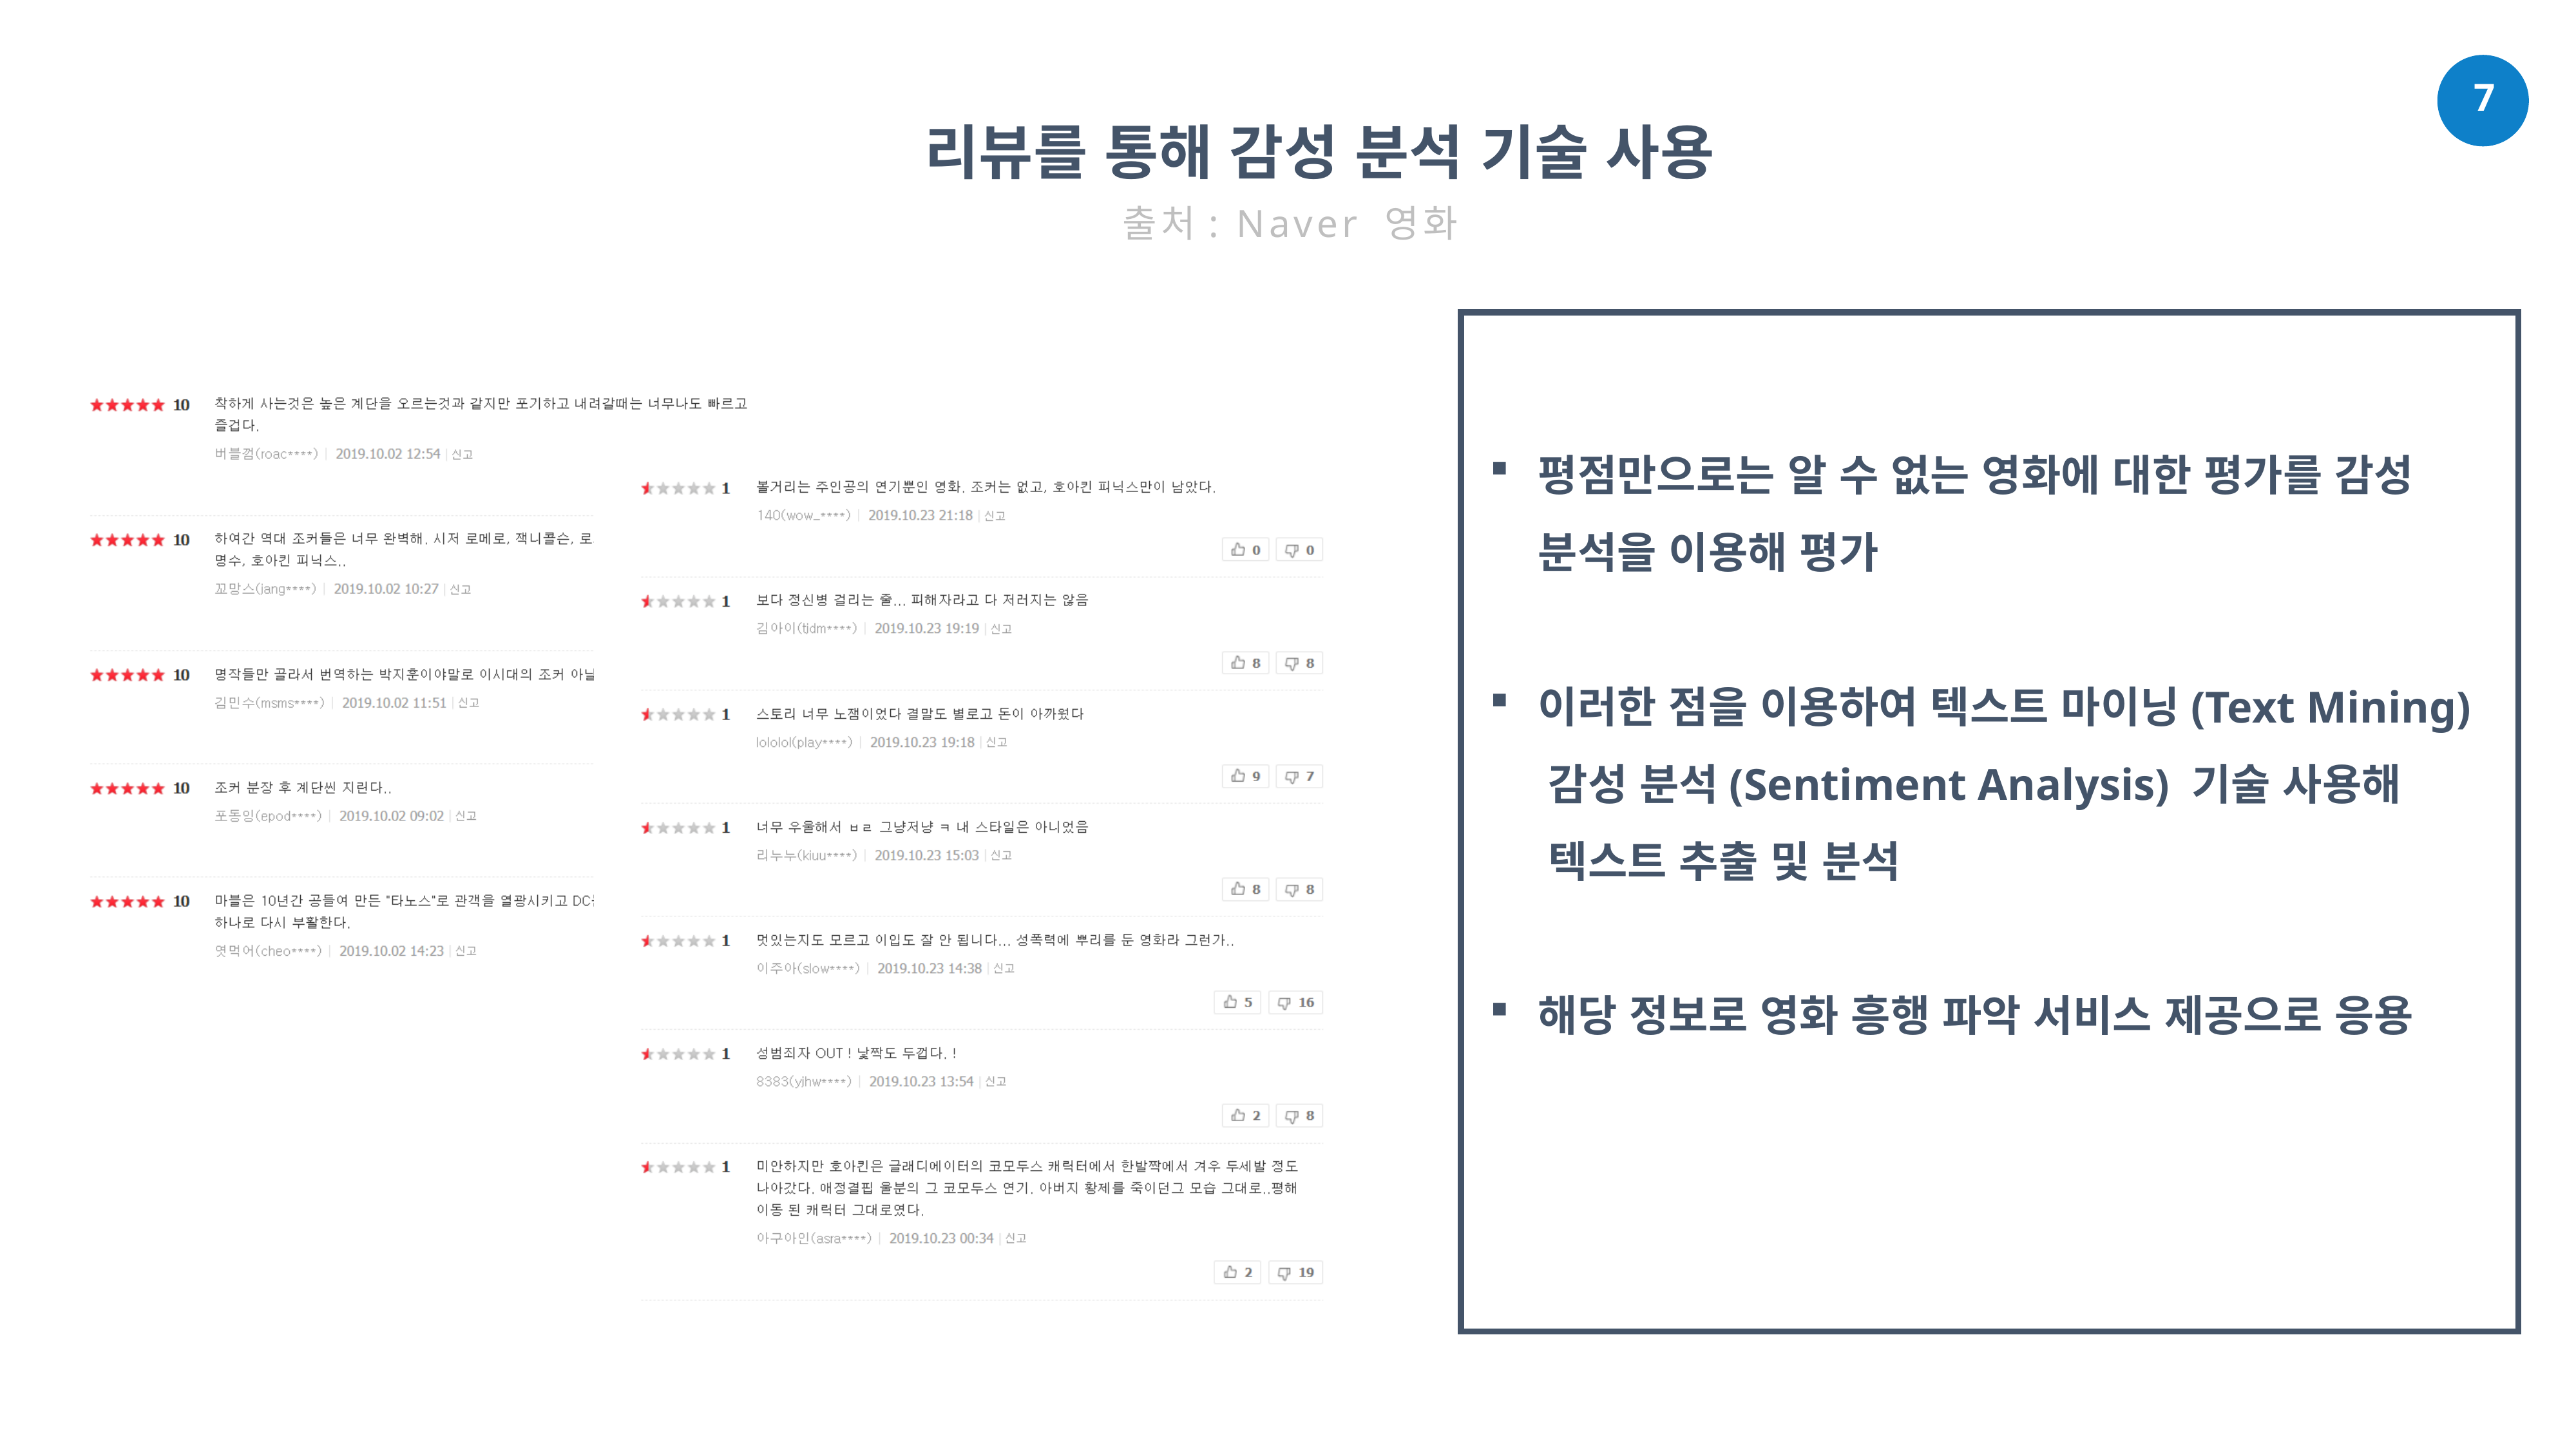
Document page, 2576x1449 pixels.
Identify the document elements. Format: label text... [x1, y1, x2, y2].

picture [83, 381, 1375, 1310]
text_box 출처: Naver 영화 [1100, 179, 1481, 256]
text_box [1460, 312, 2519, 1332]
text_box 리뷰를 통해 감성 분석 기술 사용 [915, 110, 1742, 191]
